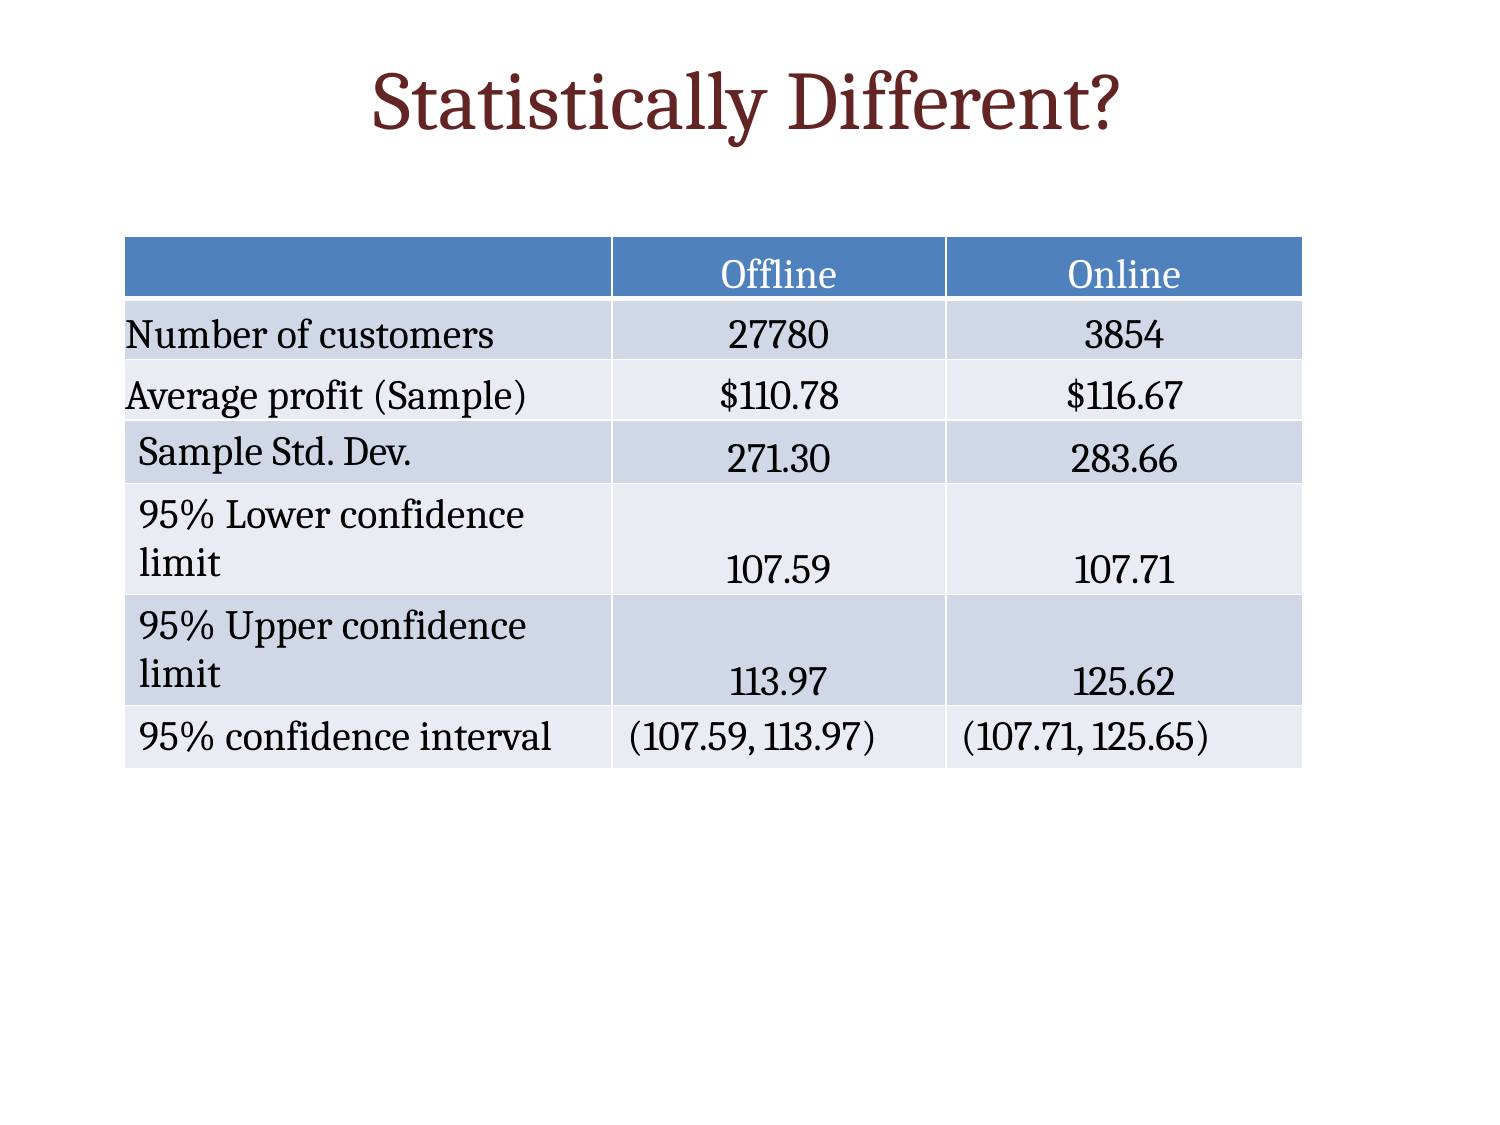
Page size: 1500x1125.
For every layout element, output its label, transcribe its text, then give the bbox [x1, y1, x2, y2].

table_cell Sample Std. Dev. [125, 421, 611, 483]
table_cell 113.97 [613, 595, 945, 705]
table_cell 95% Lower confidence limit [125, 484, 611, 594]
table_cell 271.30 [613, 421, 945, 483]
table_header [125, 237, 611, 296]
table_cell (107.59, 113.97) [613, 706, 945, 768]
table_cell 283.66 [947, 421, 1302, 483]
table_cell Number of customers [125, 301, 611, 359]
table_cell $110.78 [613, 360, 945, 419]
table_header Online [947, 237, 1302, 296]
table_cell 95% confidence interval [125, 706, 611, 768]
table_cell 27780 [613, 301, 945, 359]
table_cell 125.62 [947, 595, 1302, 705]
title Statistically Different? [75, 45, 1425, 147]
table_cell Average profit (Sample) [125, 360, 611, 419]
table_cell (107.71, 125.65) [947, 706, 1302, 768]
table_cell 3854 [947, 301, 1302, 359]
table_cell 107.71 [947, 484, 1302, 594]
table_cell 95% Upper confidence limit [125, 595, 611, 705]
table_cell $116.67 [947, 360, 1302, 419]
table_cell 107.59 [613, 484, 945, 594]
table_header Offline [613, 237, 945, 296]
